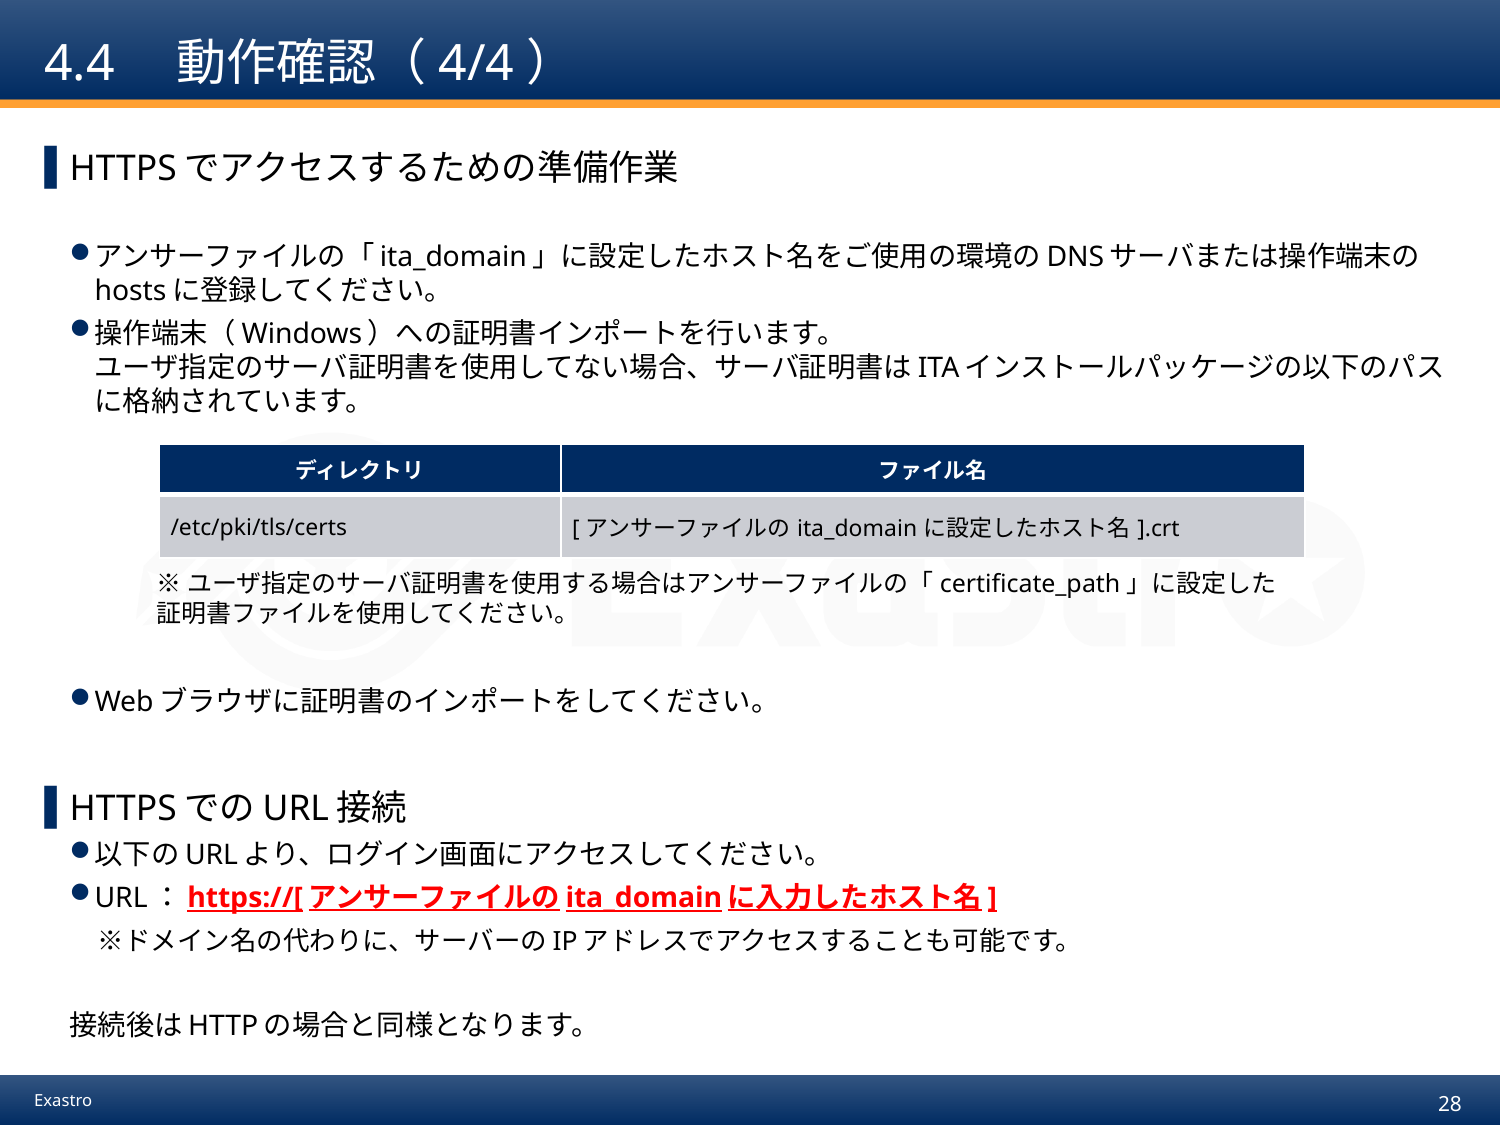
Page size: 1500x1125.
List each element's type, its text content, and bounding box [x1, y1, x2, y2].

table_header ファイル名 [562, 445, 1304, 492]
list HTTPSでアクセスするための準備作業 アンサーファイルの「ita_domain」に設定したホスト名をご使用の環境のDNSサーバまたは操作端末のhostsに登録してください。 操作端末（Windows）への証明書インポートを行います。 ユーザ指定のサーバ証明書を使用してない場合、サーバ証明書はITAインストールパッケージの以下のパスに格納されています。 Webブラウザに証明書のインポートをしてください。 HTTPSでのURL接続 以下のURLより、ログイン画面にアクセスしてください。 URL：https://[アンサーファイルのita_domainに入力したホスト名] ※ドメイン名の代わりに、サーバーのIPアドレスでアクセスすることも可能です。 接続後はHTTPの場合と同様となります。 [29, 137, 1471, 1059]
table_cell [アンサーファイルのita_domainに設定したホスト名].crt [562, 497, 1304, 557]
picture [0, 0, 1500, 1125]
title 4.4 動作確認（4/4） [29, 18, 1471, 96]
table_cell /etc/pki/tls/certs [160, 497, 560, 557]
table_header ディレクトリ [160, 445, 560, 492]
text_box ※ユーザ指定のサーバ証明書を使用する場合はアンサーファイルの「certificate_path」に設定した 証明書ファイルを使用してください。 [141, 560, 1323, 635]
